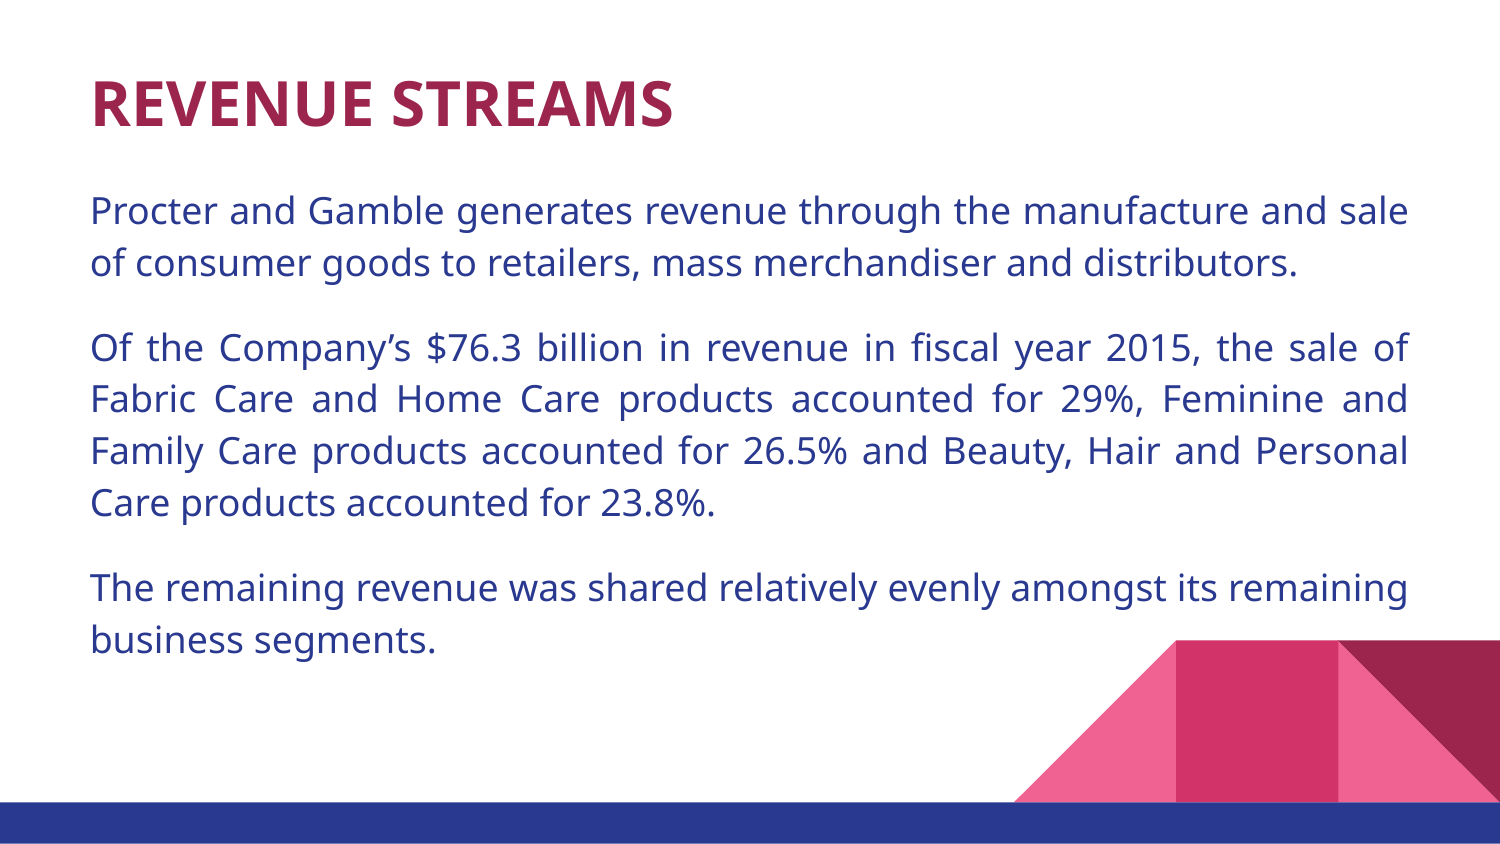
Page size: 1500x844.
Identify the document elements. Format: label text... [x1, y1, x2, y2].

title REVENUE STREAMS [74, 48, 1473, 149]
list Procter and Gamble generates revenue through the manufacture and sale of consumer goods to retailers, mass merchandiser and distributors. Of the Company’s $76.3 billion in revenue in fiscal year 2015, the sale of Fabric Care and Home Care products accounted for 29%, Feminine and Family Care products accounted for 26.5% and Beauty, Hair and Personal Care products accounted for 23.8%. The remaining revenue was shared relatively evenly amongst its remaining business segments. [74, 165, 1426, 713]
